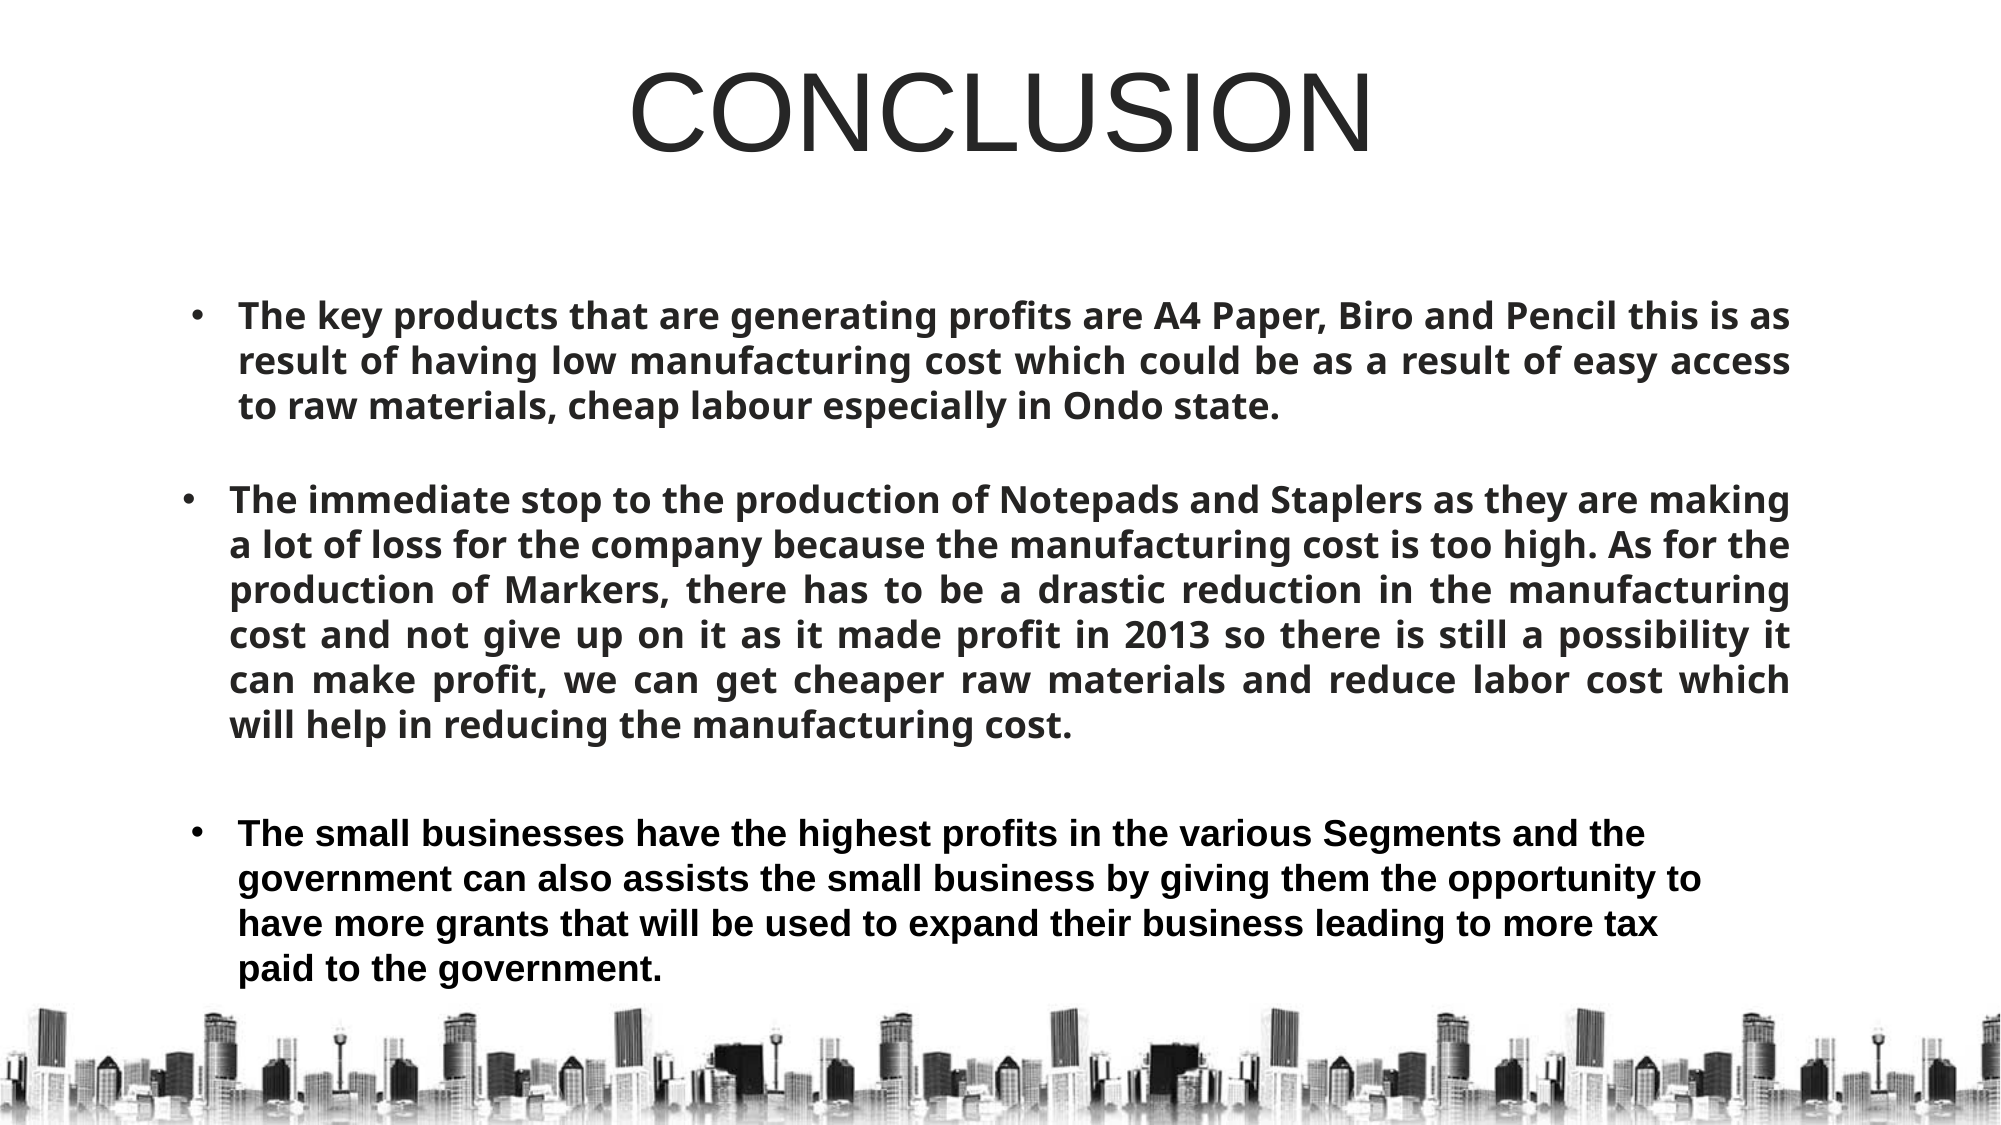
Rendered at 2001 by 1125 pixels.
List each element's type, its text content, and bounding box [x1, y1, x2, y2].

text_box The small businesses have the highest profits in the various Segments and the government can also assists the small business by giving them the opportunity to have more grants that will be used to expand their business leading to more tax paid to the government. [176, 801, 1743, 996]
text_box The key products that are generating profits are A4 Paper, Biro and Pencil this is as result of having low manufacturing cost which could be as a result of easy access to raw materials, cheap labour especially in Ondo state. [176, 284, 1808, 435]
picture [0, 0, 2001, 1125]
list CONCLUSION [53, 55, 1952, 175]
text_box The immediate stop to the production of Notepads and Staplers as they are making a lot of loss for the company because the manufacturing cost is too high. As for the production of Markers, there has to be a drastic reduction in the manufacturing cost and not give up on it as it made profit in 2013 so there is still a possibility it can make profit, we can get cheaper raw materials and reduce labor cost which will help in reducing the manufacturing cost. [167, 468, 1808, 754]
